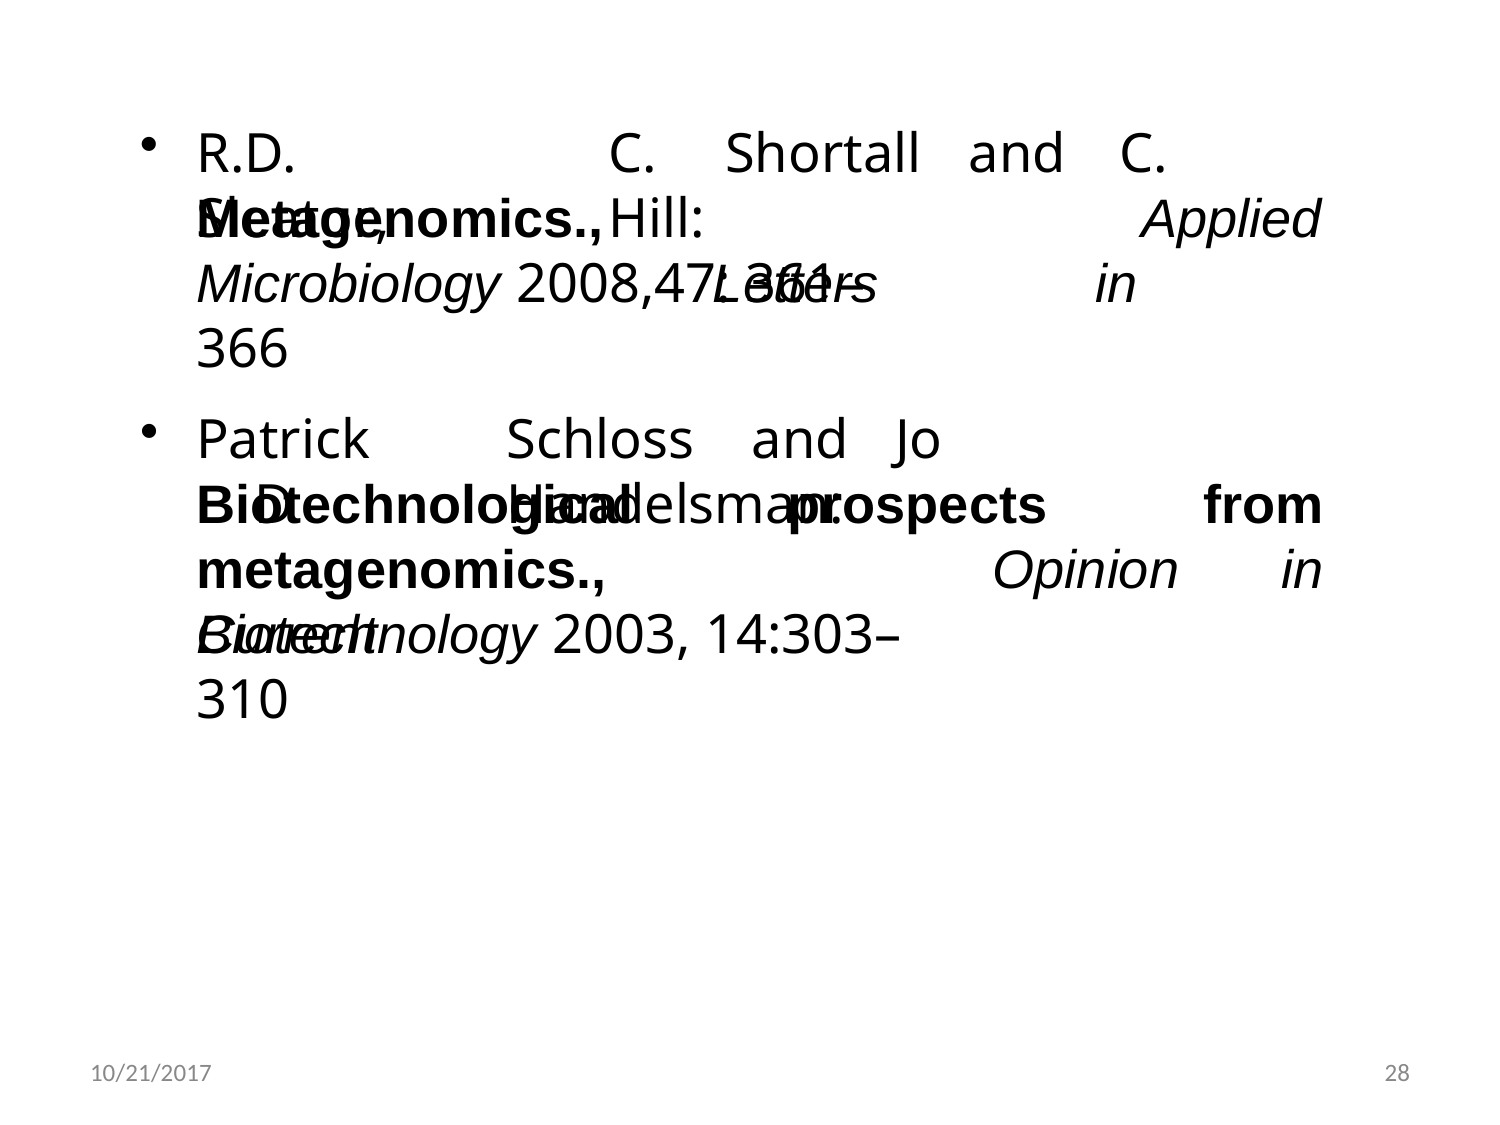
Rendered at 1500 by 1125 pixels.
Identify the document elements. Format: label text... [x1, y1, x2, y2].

text_box R.D. Sleator, [137, 116, 551, 249]
text_box Schloss and Jo Handelsman: [504, 402, 1325, 467]
text_box C. Shortall and C. Hill: Letters in [606, 116, 1325, 314]
text_box prospects [892, 467, 989, 535]
text_box Biotechnology 2003, 14:303–310 [194, 597, 993, 730]
text_box Applied [1138, 181, 1325, 249]
text_box Patrick D [137, 402, 457, 535]
text_box from Opinion in [989, 467, 1325, 600]
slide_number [87, 1060, 214, 1125]
slide_number 28 [1378, 1060, 1417, 1125]
text_box Metagenomics., [194, 181, 606, 246]
text_box Microbiology 2008,47: 361–366 [194, 246, 956, 379]
text_box Biotechnological metagenomics., Current [194, 467, 892, 597]
